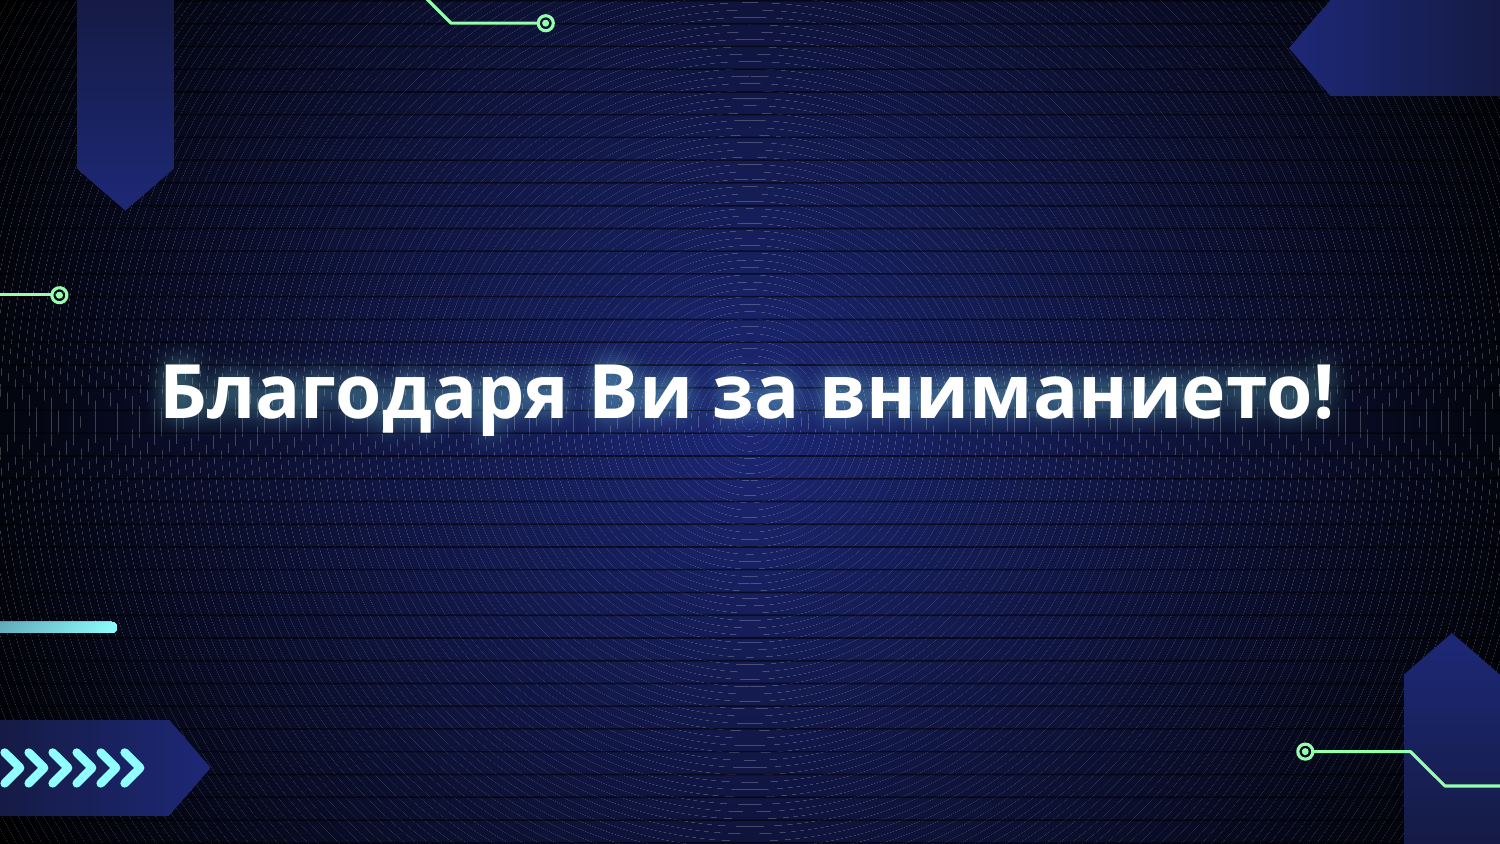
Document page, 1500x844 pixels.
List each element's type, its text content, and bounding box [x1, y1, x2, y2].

title Благодаря Ви за вниманието! [114, 341, 1381, 436]
